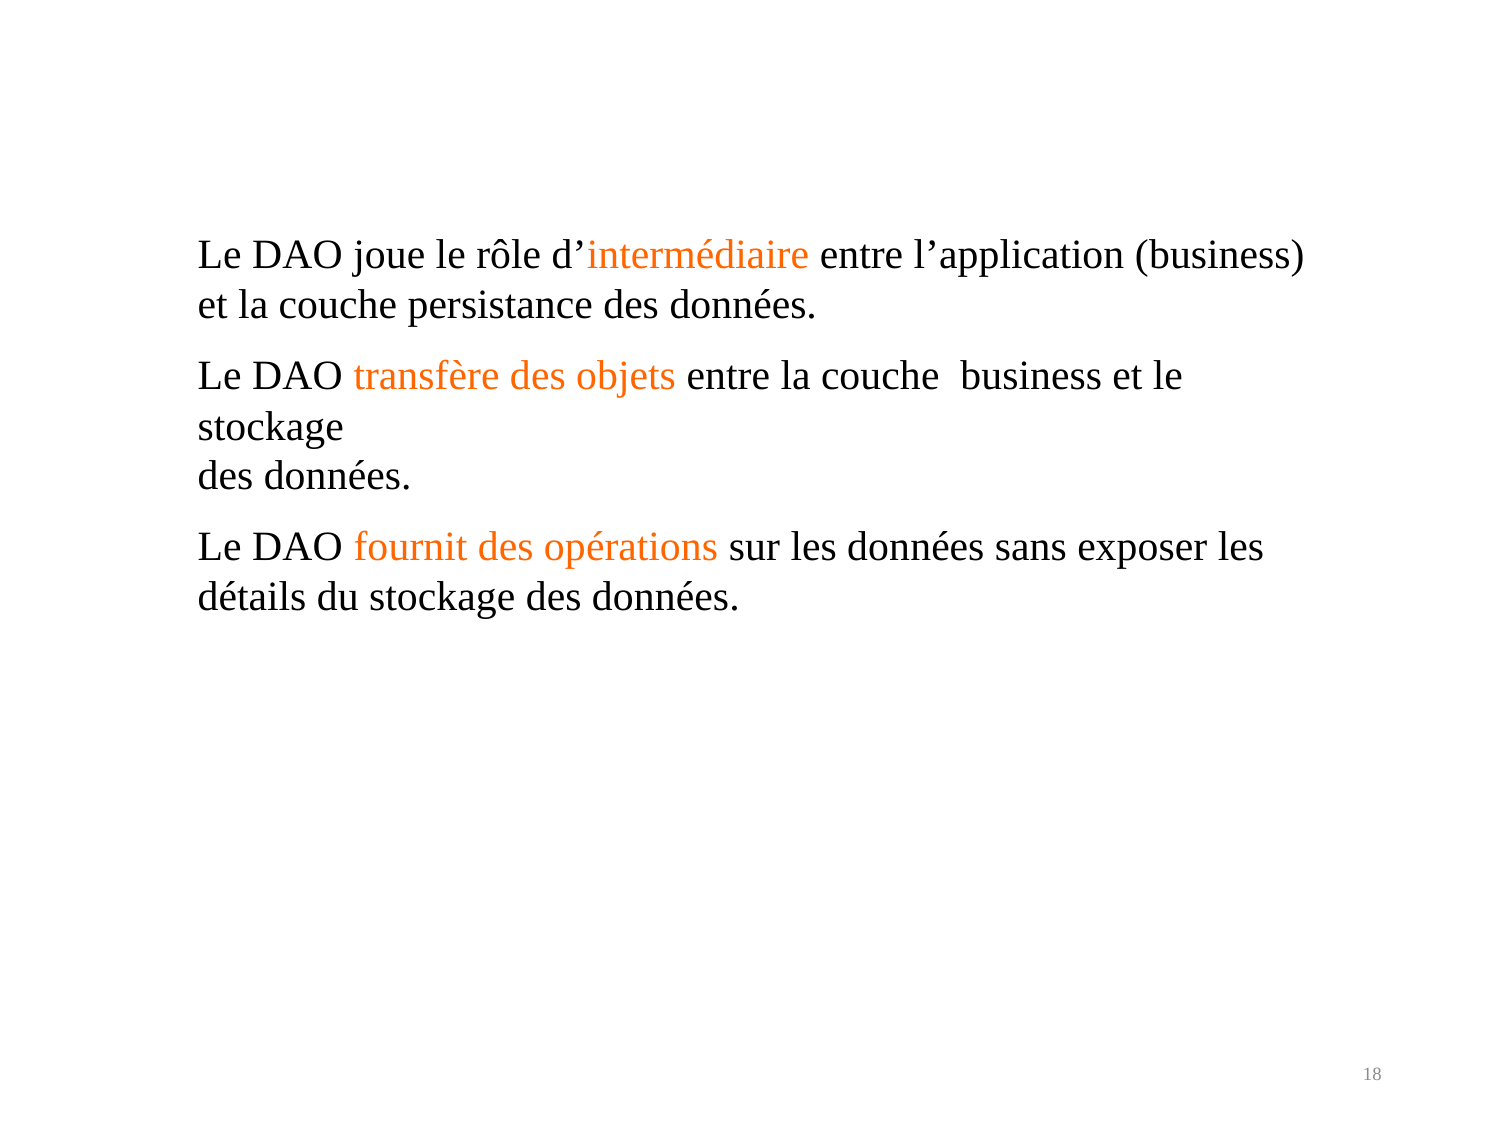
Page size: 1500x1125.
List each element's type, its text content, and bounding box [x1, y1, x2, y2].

slide_number 18 [1059, 1042, 1397, 1103]
text_box Le DAO joue le rôle d’intermédiaire entre l’application (business) et la couche persistance des données. Le DAO transfère des objets entre la couche business et le stockage des données. Le DAO fournit des opérations sur les données sans exposer les détails du stockage des données. [182, 219, 1353, 698]
